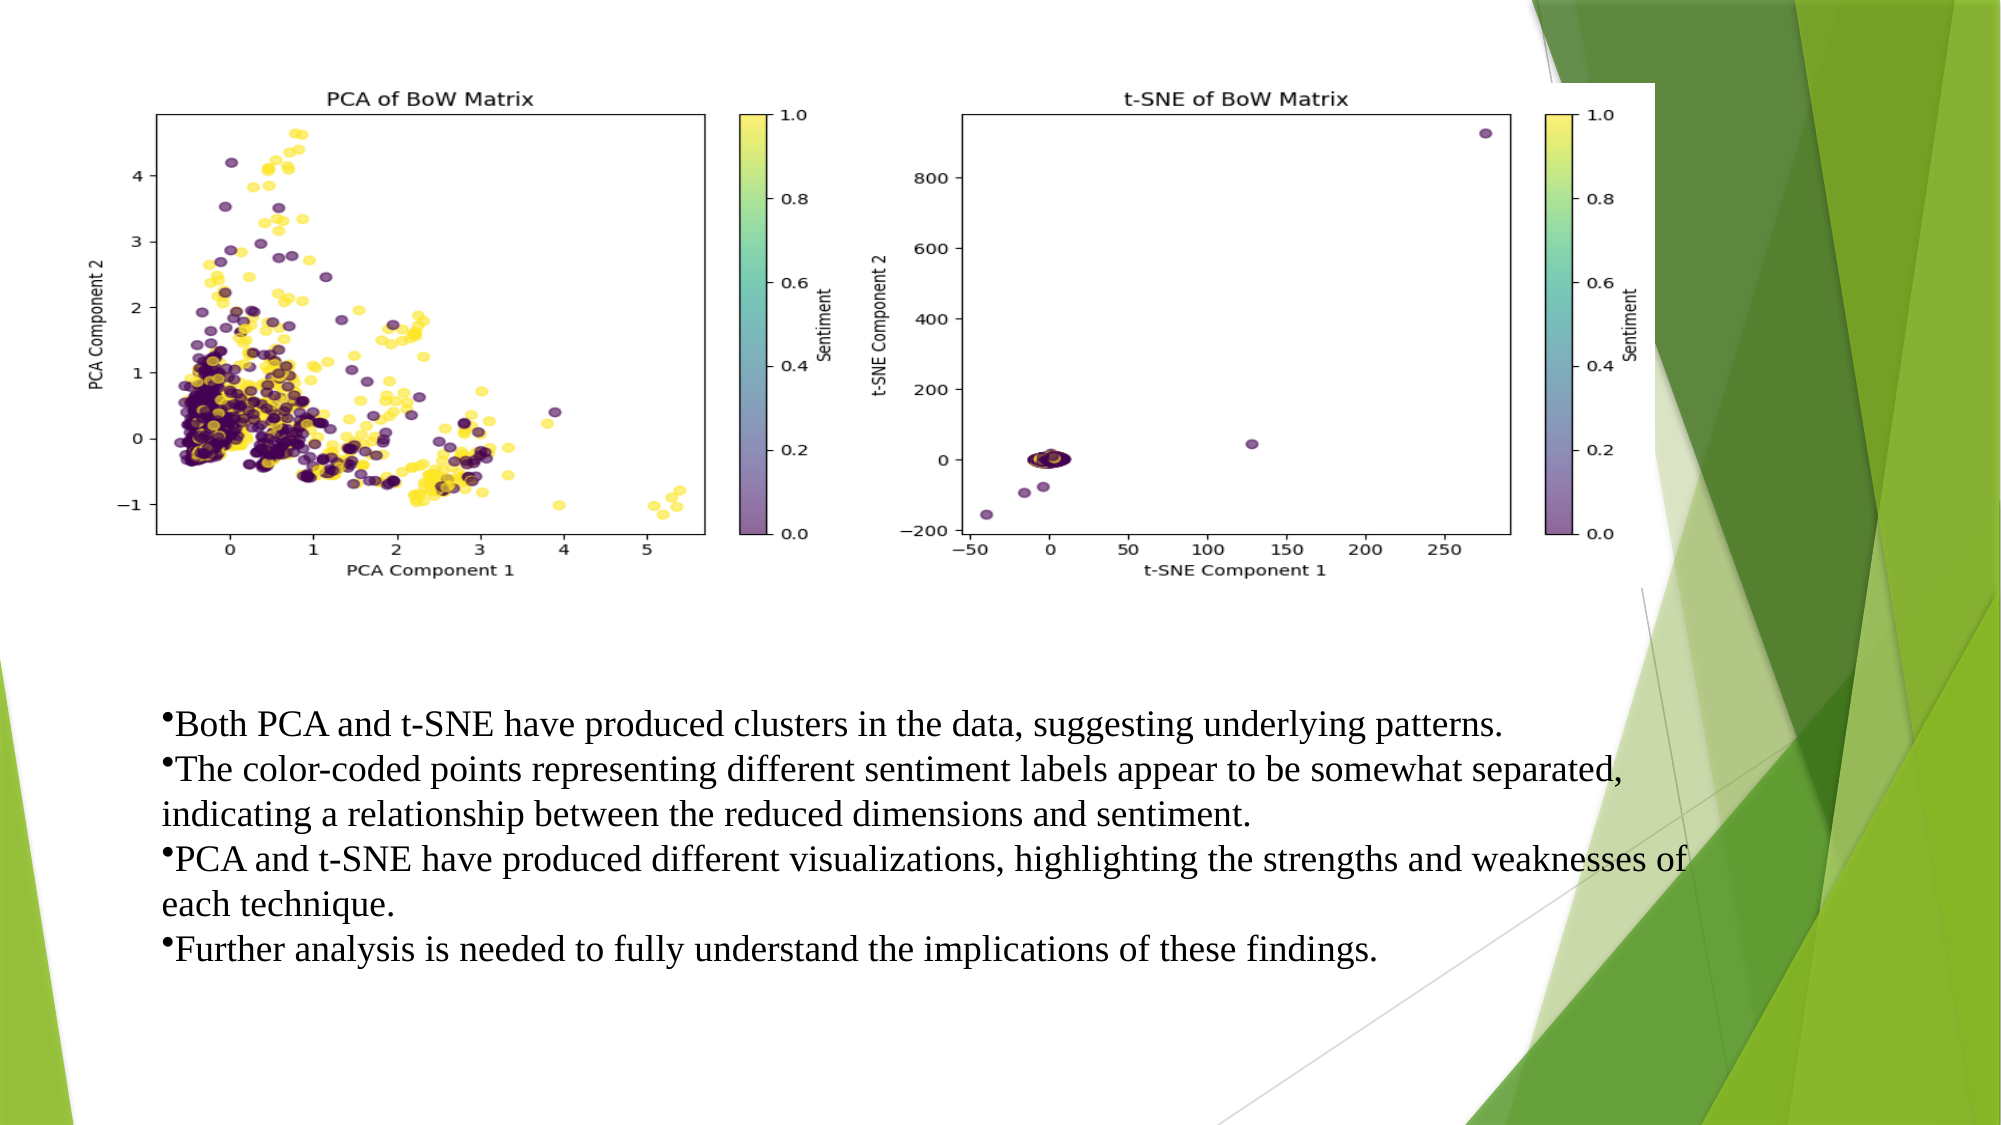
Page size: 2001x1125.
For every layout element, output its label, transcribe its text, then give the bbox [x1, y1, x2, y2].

text_box Both PCA and t-SNE have produced clusters in the data, suggesting underlying patterns. The color-coded points representing different sentiment labels appear to be somewhat separated, indicating a relationship between the reduced dimensions and sentiment. PCA and t-SNE have produced different visualizations, highlighting the strengths and weaknesses of each technique. Further analysis is needed to fully understand the implications of these findings. [146, 691, 1763, 977]
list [68, 83, 1656, 588]
